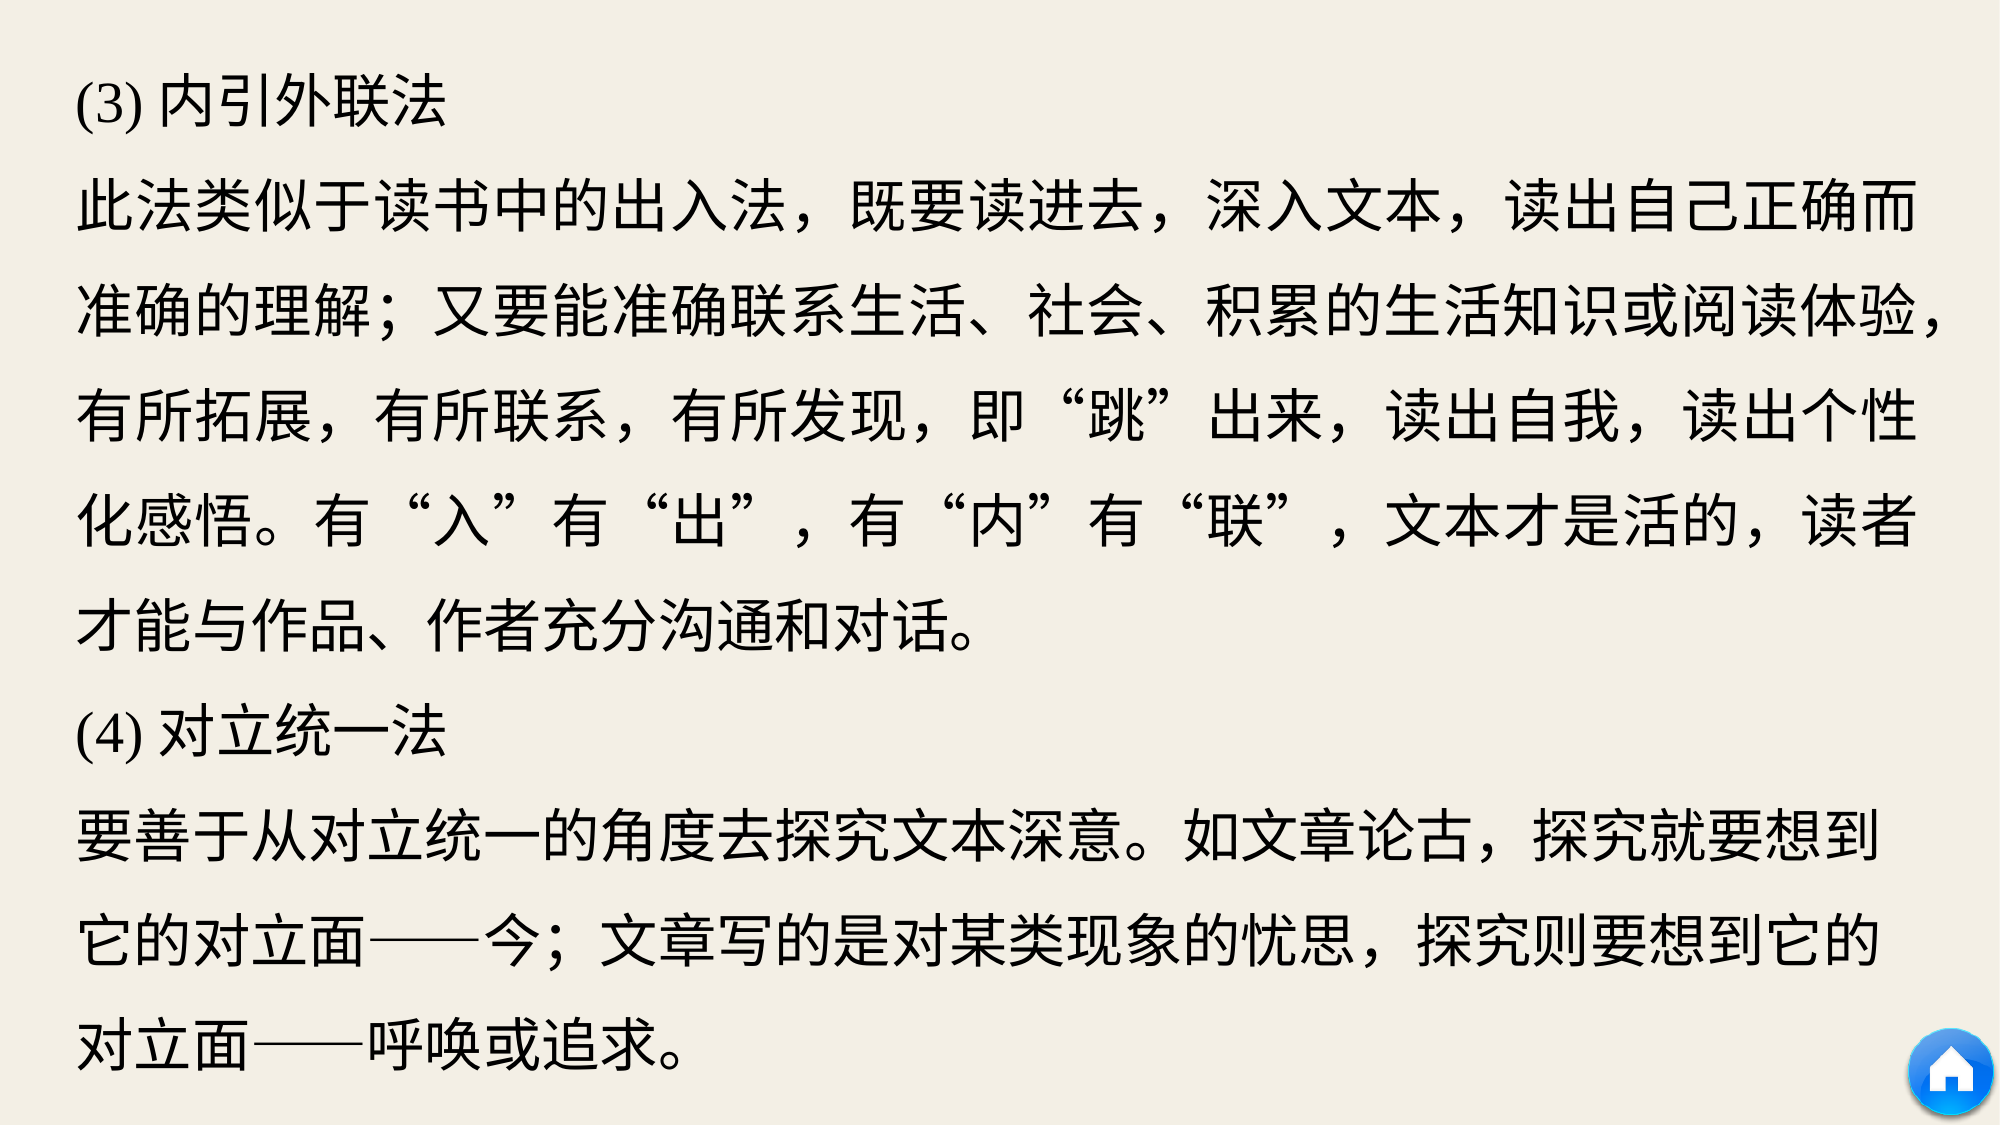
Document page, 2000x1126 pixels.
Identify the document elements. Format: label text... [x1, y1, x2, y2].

picture [1900, 1025, 2000, 1126]
text_box (3)内引外联法 此法类似于读书中的出入法，既要读进去，深入文本，读出自己正确而准确的理解；又要能准确联系生活、社会、积累的生活知识或阅读体验，有所拓展，有所联系，有所发现，即“跳”出来，读出自我，读出个性化感悟。有“入”有“出”，有“内”有“联”，文本才是活的，读者才能与作品、作者充分沟通和对话。 (4)对立统一法 要善于从对立统一的角度去探究文本深意。如文章论古，探究就要想到它的对立面——今；文章写的是对某类现象的忧思，探究则要想到它的对立面——呼唤或追求。 [55, 19, 1939, 1089]
